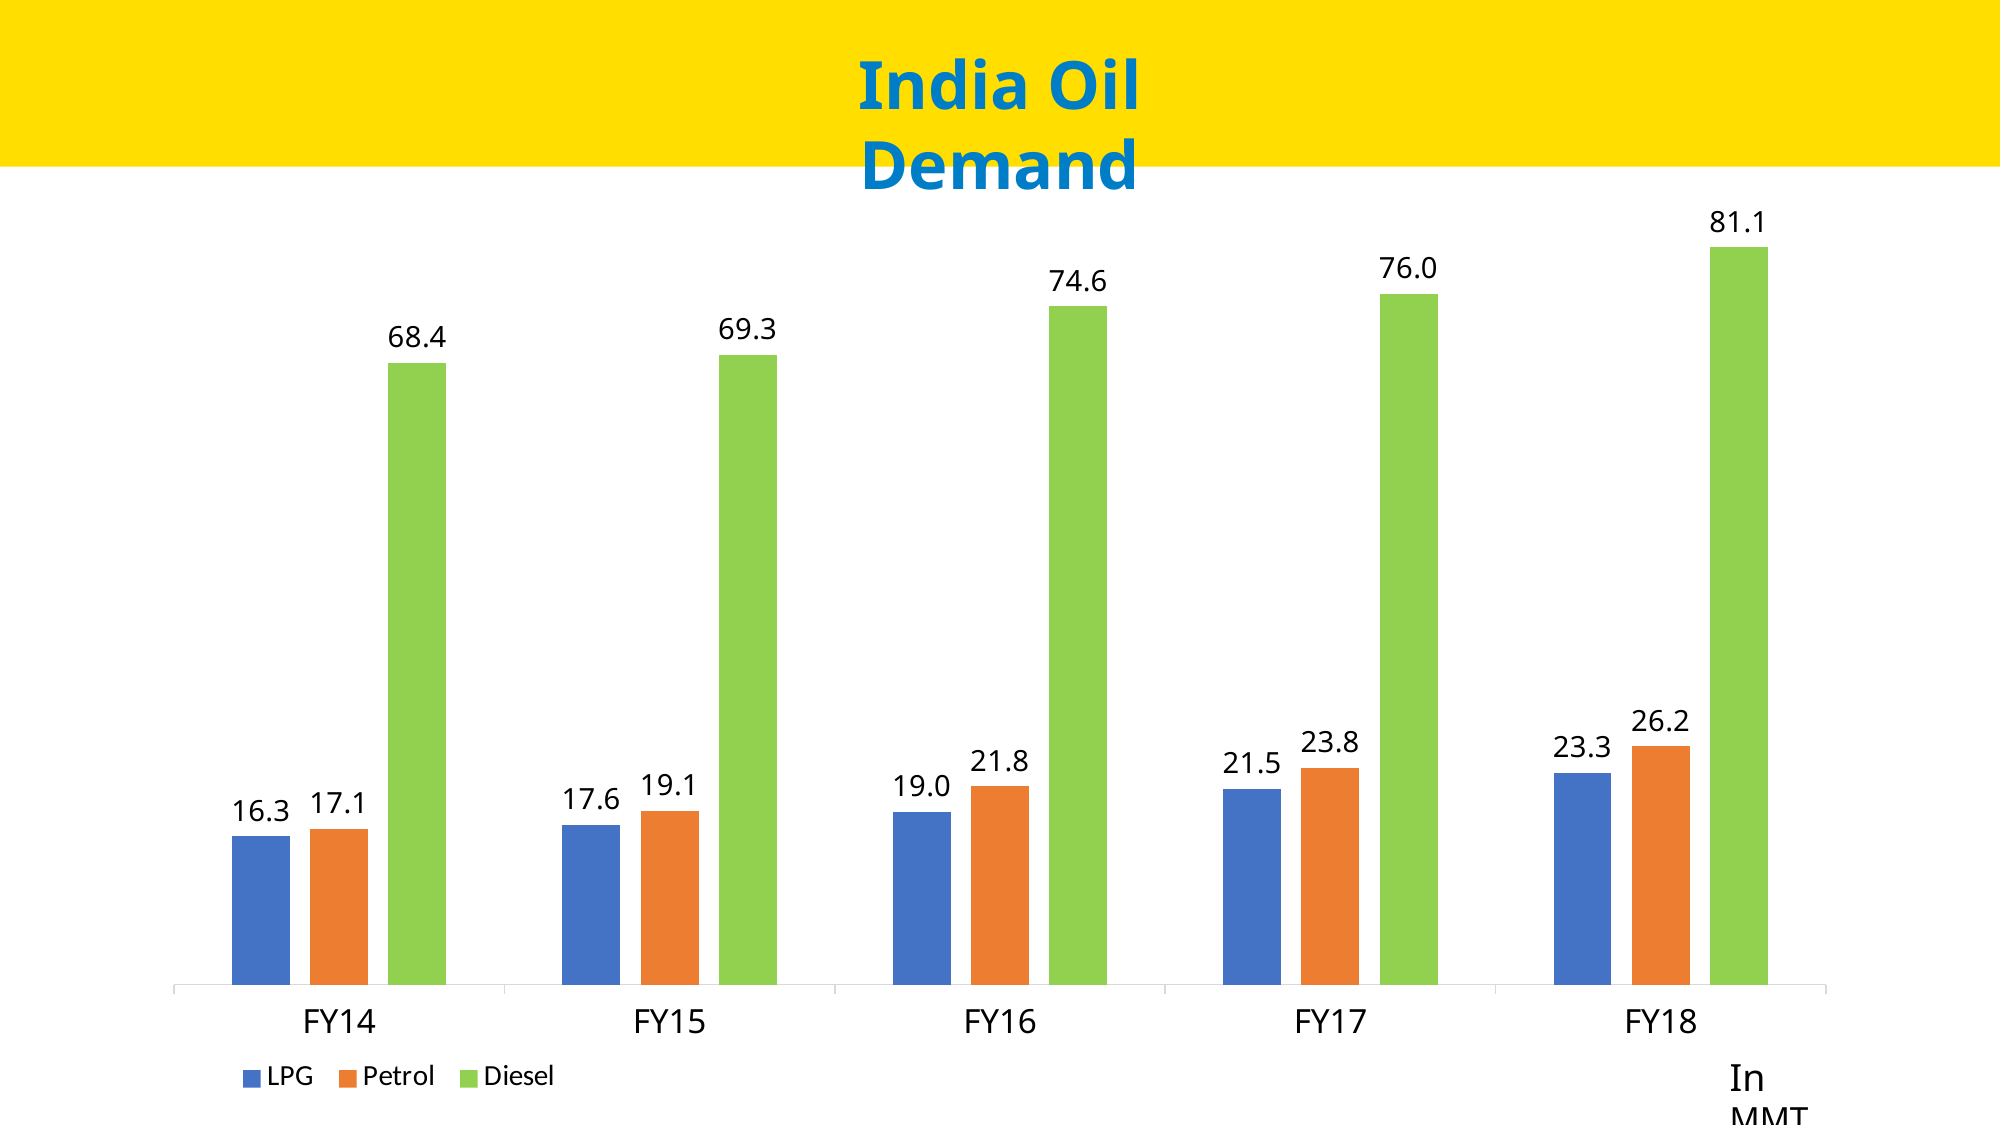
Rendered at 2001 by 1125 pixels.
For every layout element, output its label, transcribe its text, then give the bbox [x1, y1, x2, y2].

chart [139, 147, 1861, 1116]
text_box In MMT [1714, 1116, 1861, 1125]
text_box India Oil Demand [695, 35, 1305, 147]
text_box [0, 0, 2000, 168]
